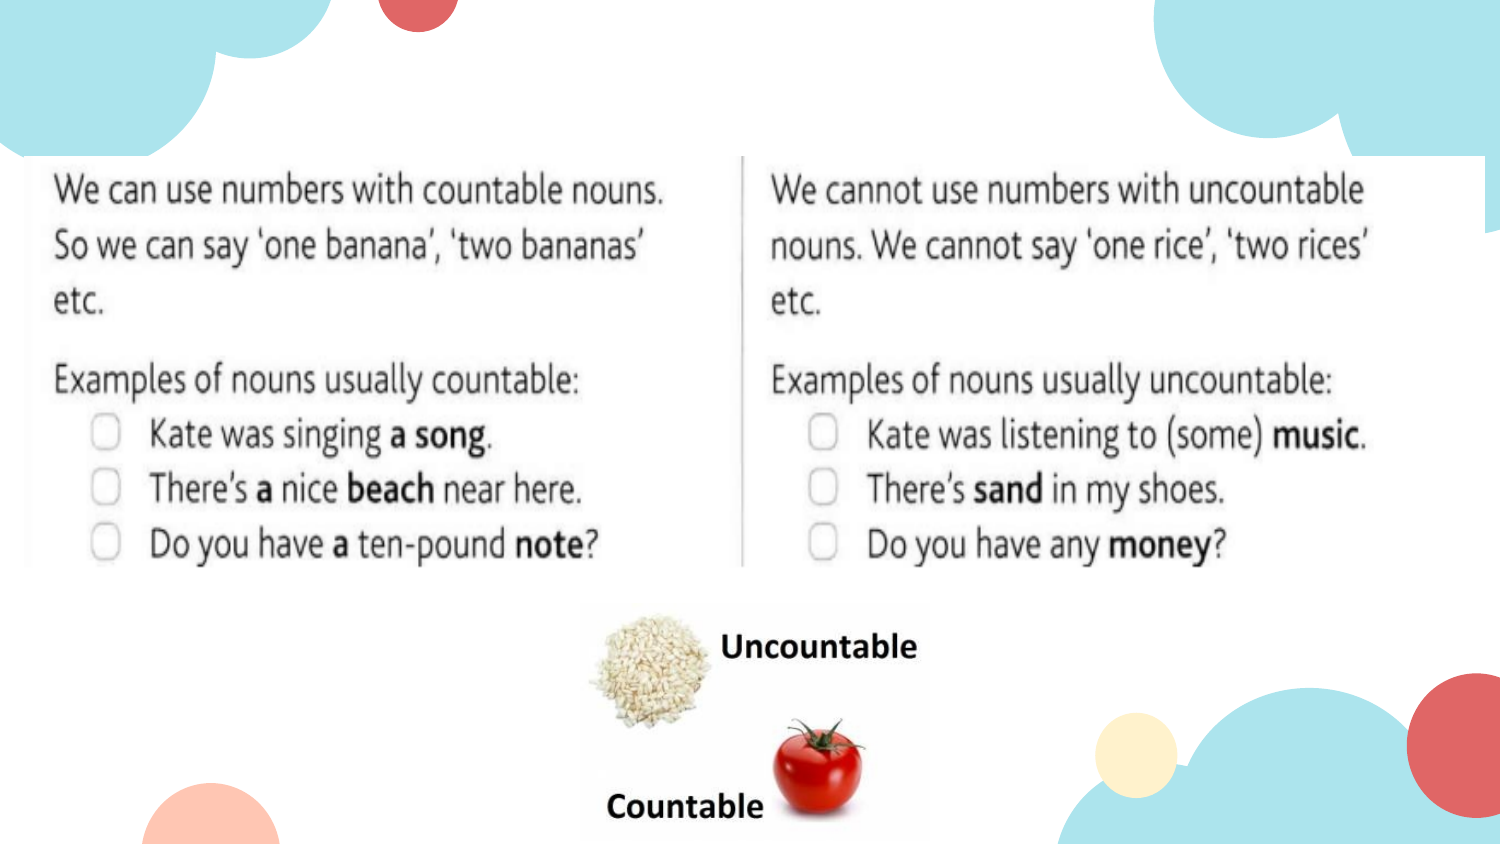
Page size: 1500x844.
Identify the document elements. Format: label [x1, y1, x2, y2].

picture [24, 156, 1485, 841]
